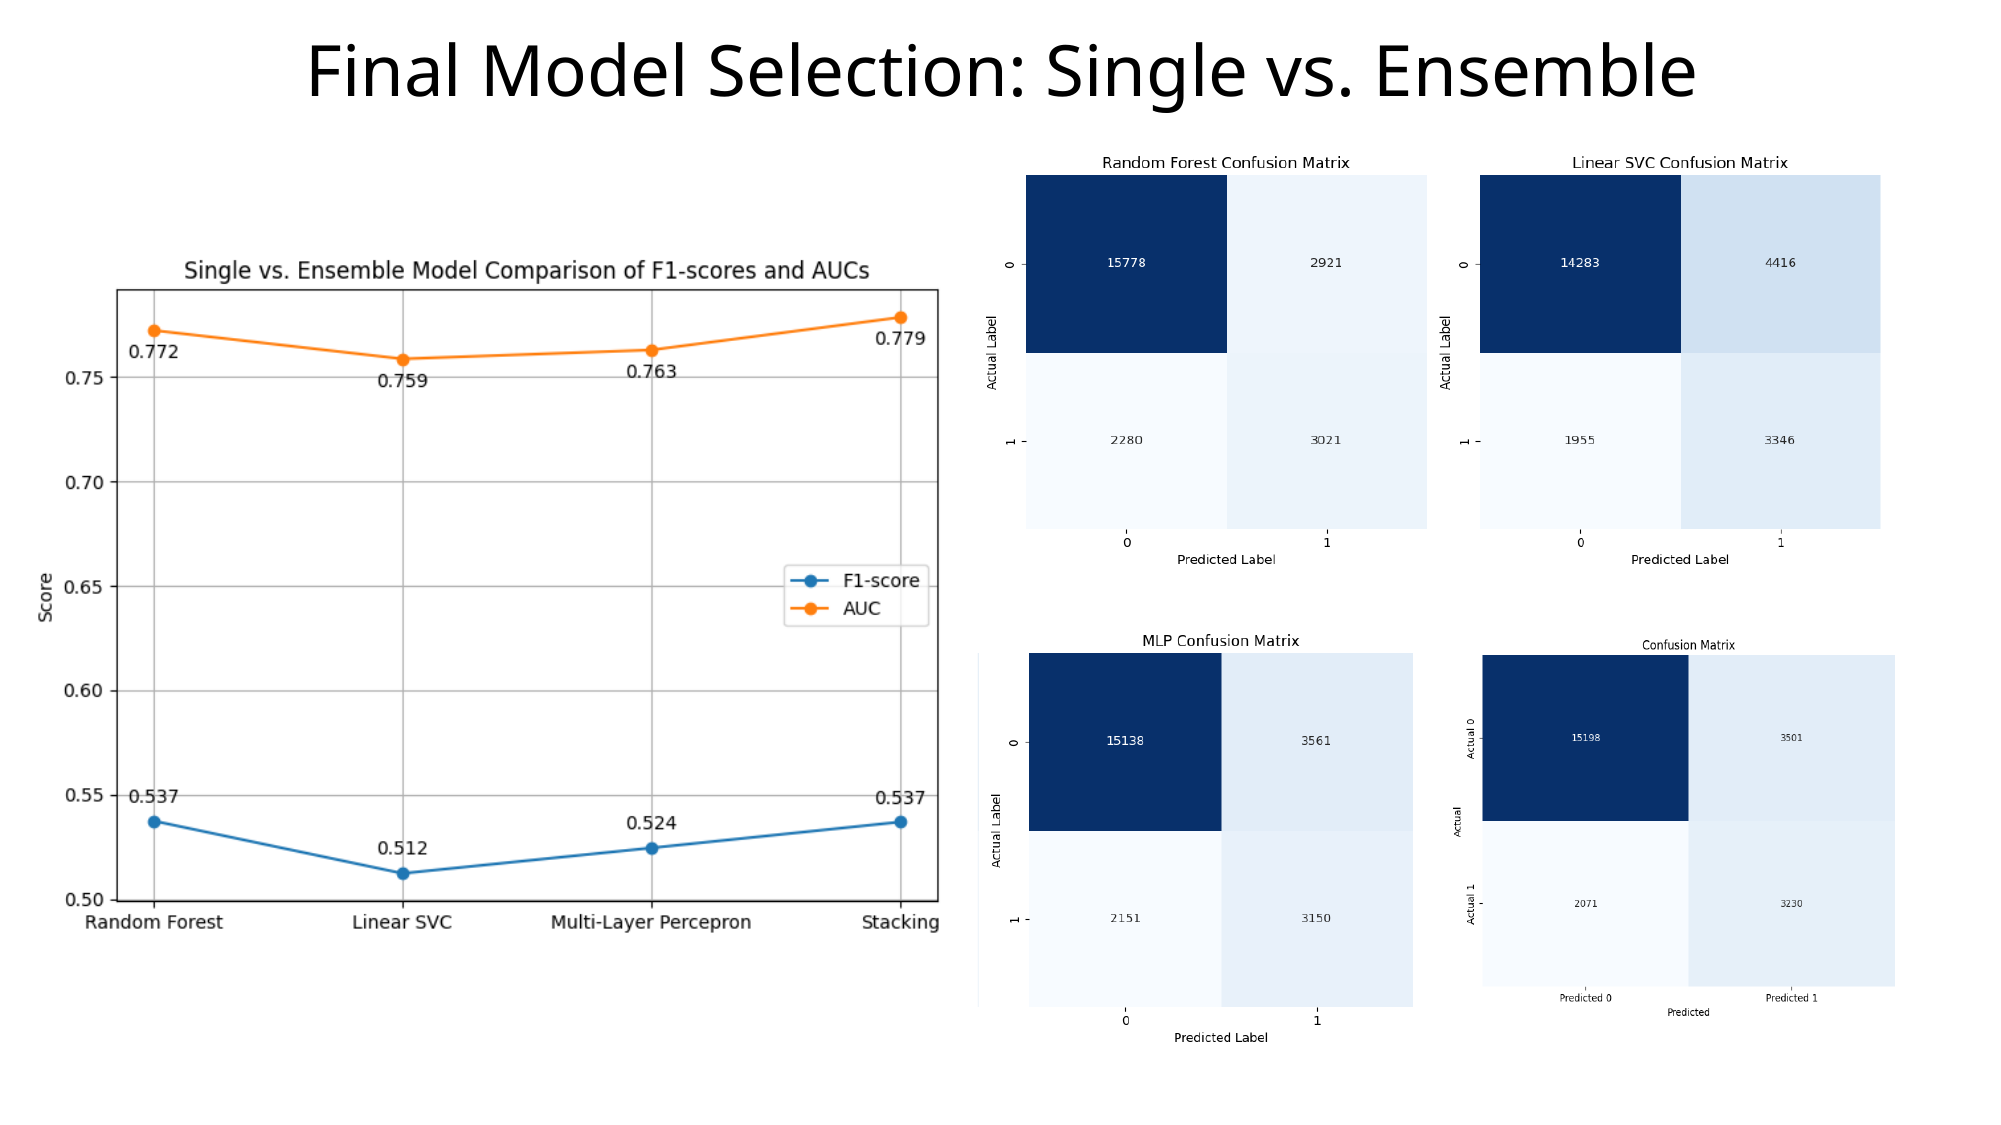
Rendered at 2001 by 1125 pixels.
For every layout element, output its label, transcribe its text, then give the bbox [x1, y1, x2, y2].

title Final Model Selection: Single vs. Ensemble [290, 0, 1769, 148]
picture [24, 247, 952, 947]
picture [977, 624, 1422, 1053]
picture [977, 146, 1885, 576]
picture [1446, 631, 1902, 1024]
